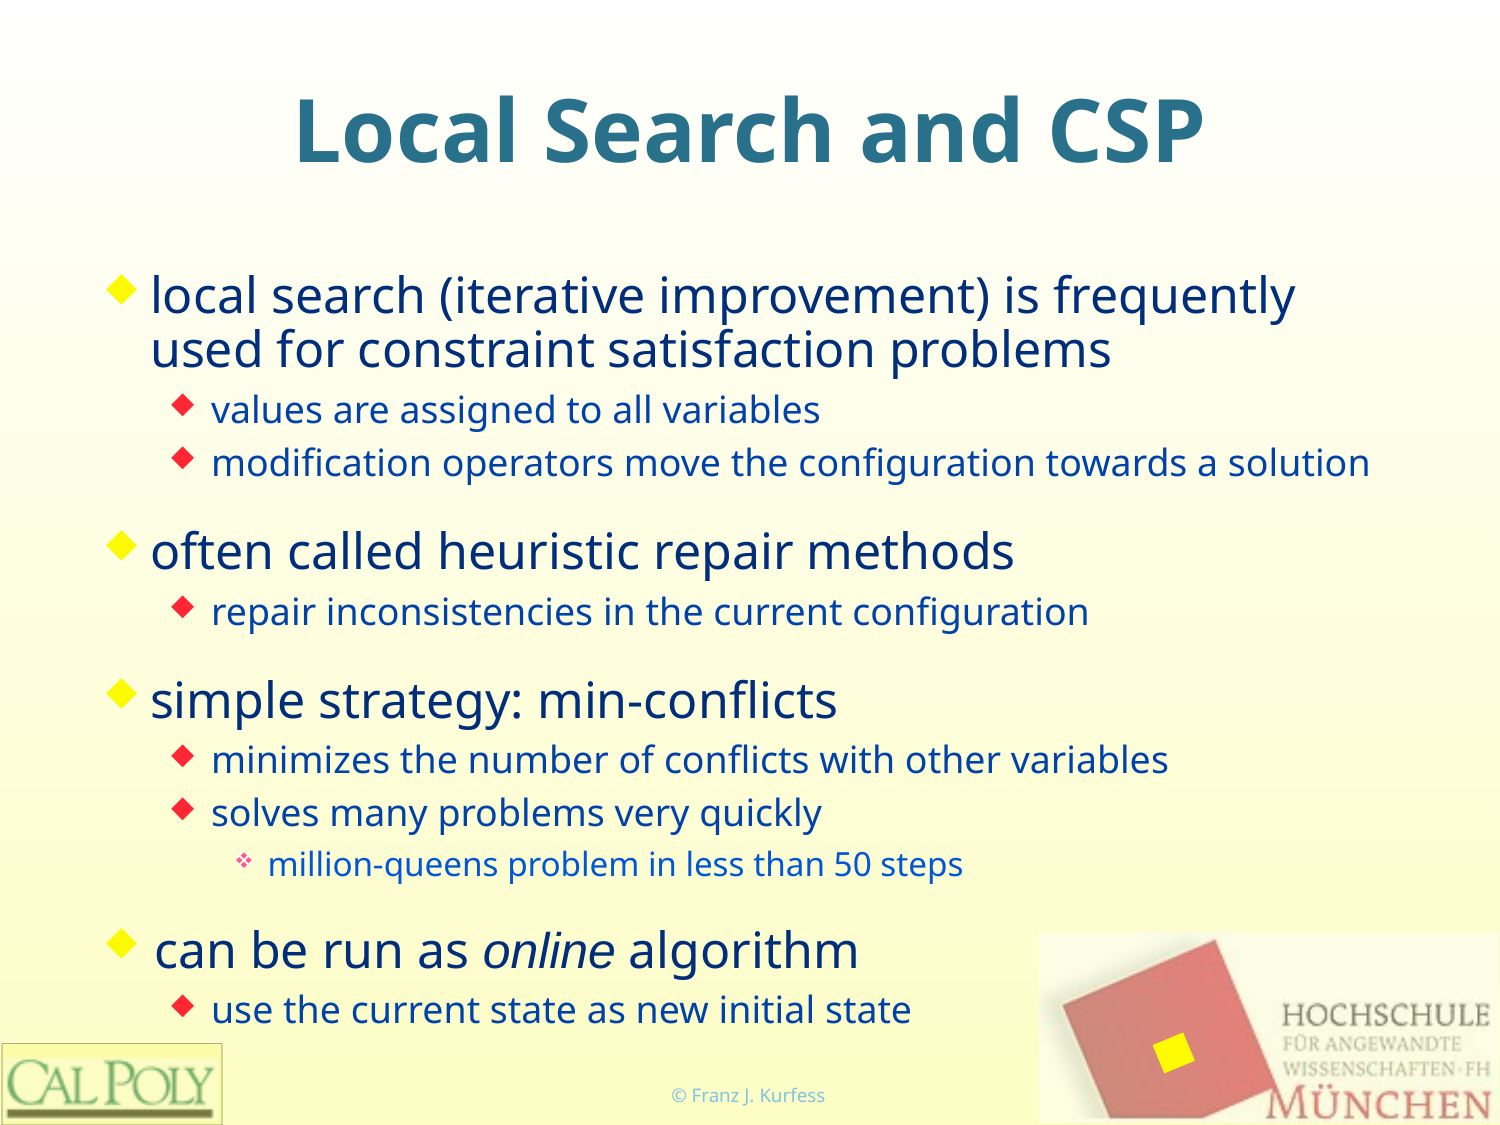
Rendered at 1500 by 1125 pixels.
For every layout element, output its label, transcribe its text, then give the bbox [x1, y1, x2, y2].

title Local Search and CSP [90, 0, 1410, 255]
list local search (iterative improvement) is frequently used for constraint satisfaction problems values are assigned to all variables modification operators move the configuration towards a solution often called heuristic repair methods repair inconsistencies in the current configuration simple strategy: min-conflicts minimizes the number of conflicts with other variables solves many problems very quickly million-queens problem in less than 50 steps can be run as online algorithm use the current state as new initial state [90, 264, 1410, 1049]
text_box [1039, 932, 1499, 1123]
slide_number [1152, 1032, 1196, 1074]
